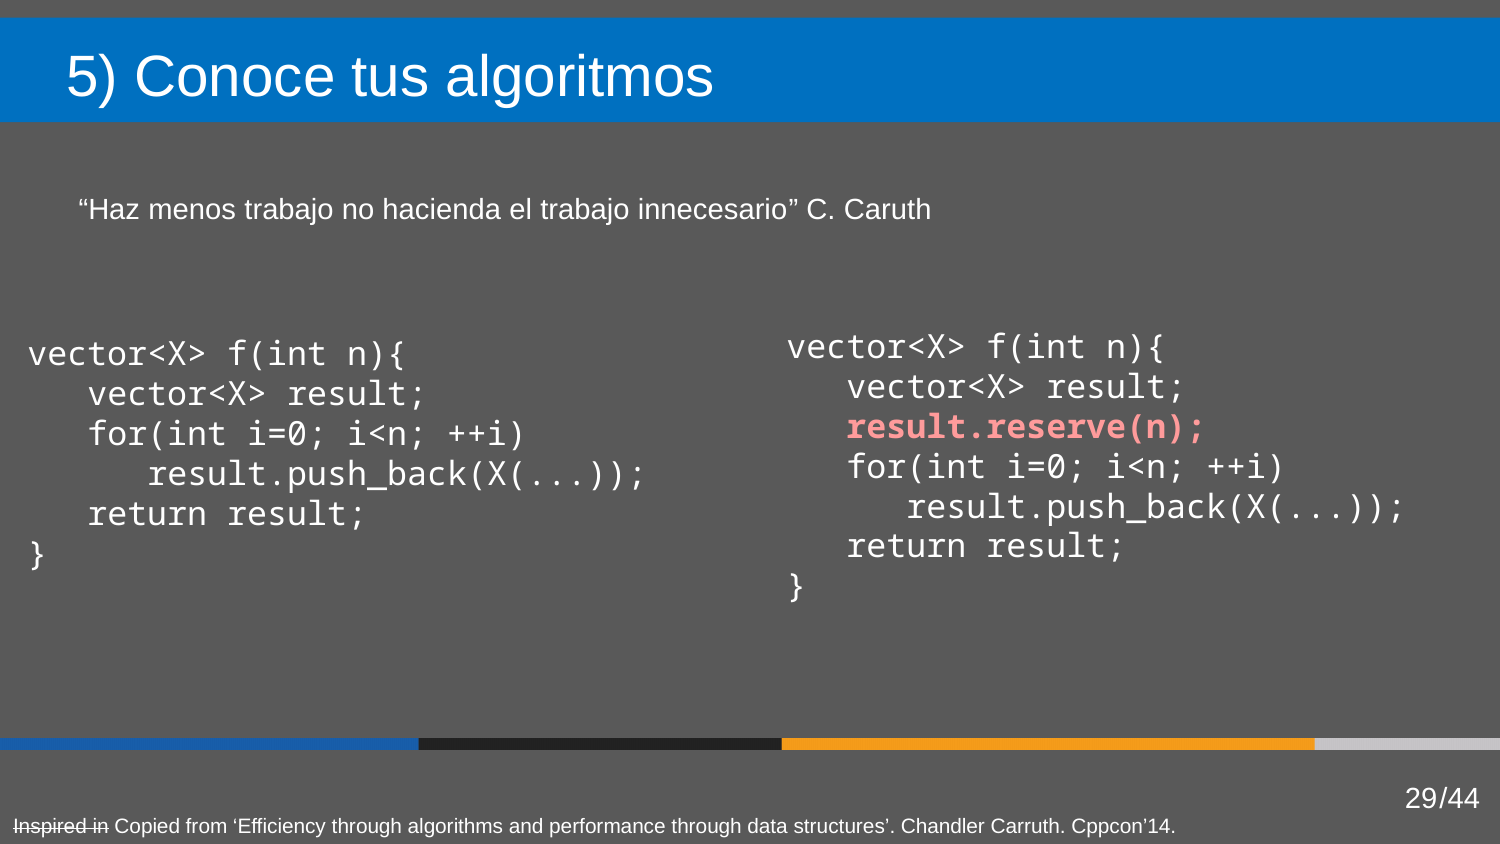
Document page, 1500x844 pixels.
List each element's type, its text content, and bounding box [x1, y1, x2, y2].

text_box [0, 17, 1500, 123]
text_box “Haz menos trabajo no hacienda el trabajo innecesario” C. Caruth [63, 174, 1158, 242]
picture [0, 738, 1500, 750]
list vector<X> f(int n){ vector<X> result; result.reserve(n); for(int i=0; i<n; ++i) result.push_back(X(...)); return result; } [771, 270, 1442, 605]
text_box [0, 0, 1500, 17]
slide_number 29 [1389, 764, 1424, 830]
text_box vector<X> f(int n){ vector<X> result; for(int i=0; i<n; ++i) result.push_back(X(...)); return result; } [12, 277, 683, 662]
text_box [0, 123, 1500, 738]
title 5) Conoce tus algoritmos [51, 23, 1449, 117]
text_box /44 [1424, 764, 1500, 830]
text_box Inspired in Copied from ‘Efficiency through algorithms and performance through data structures’. Chandler Carruth. Cppcon’14. [0, 798, 1283, 844]
